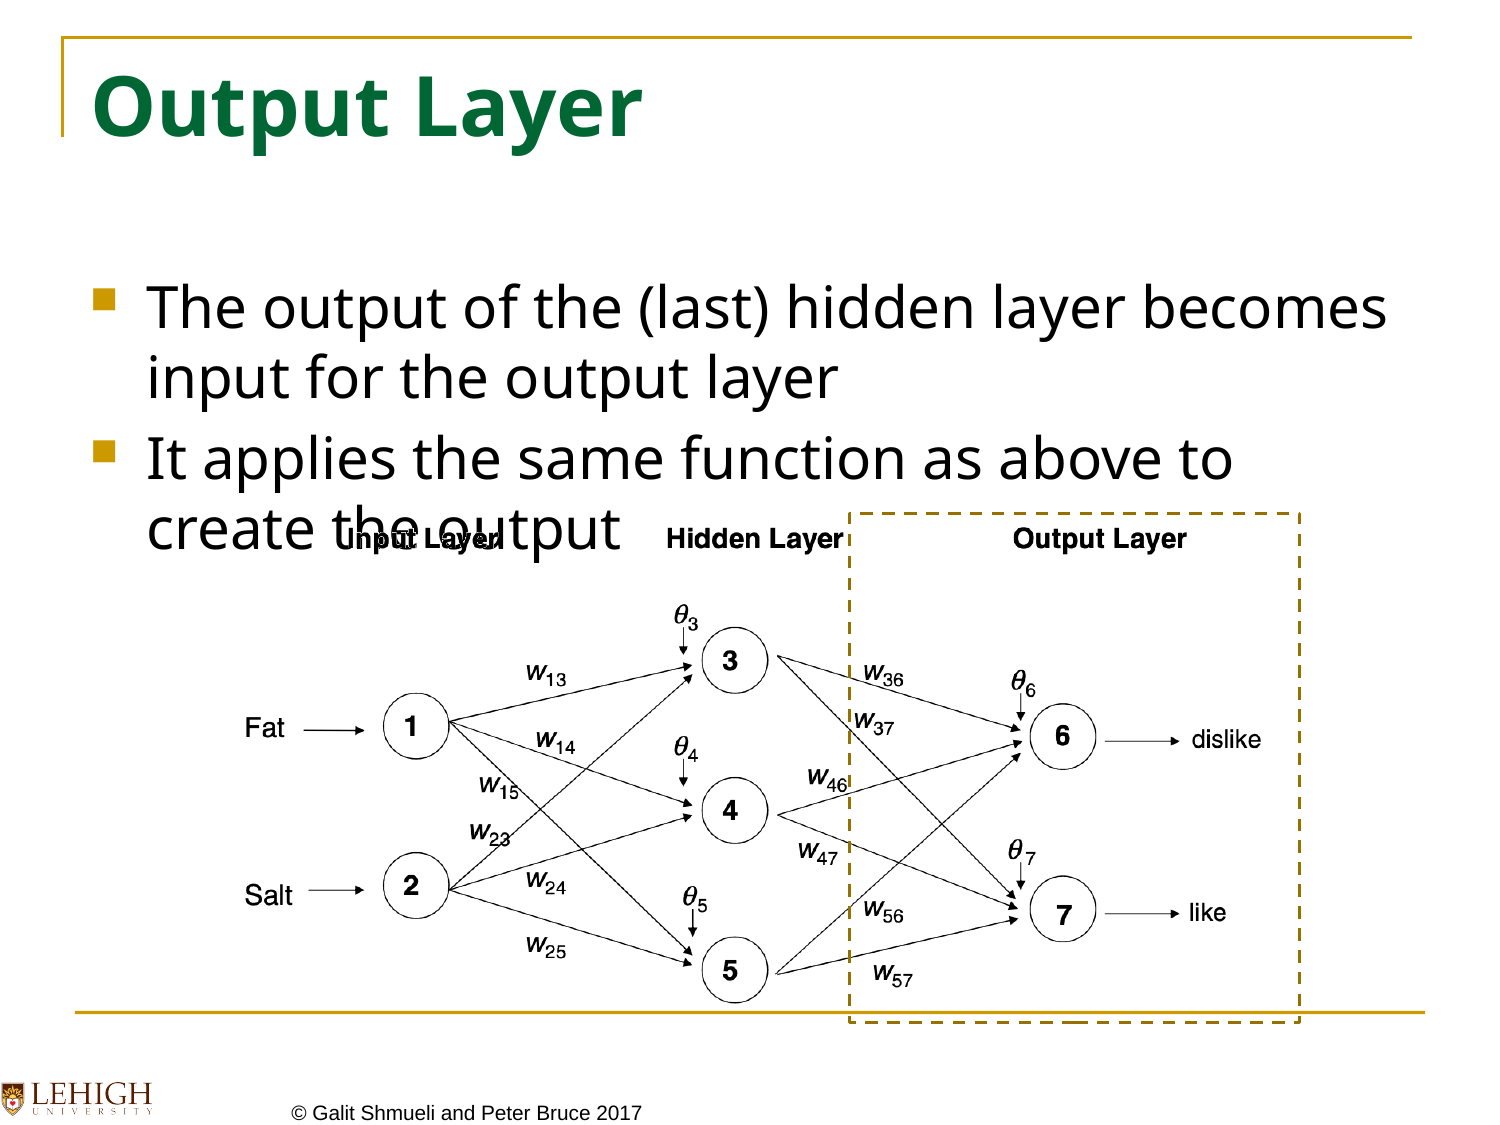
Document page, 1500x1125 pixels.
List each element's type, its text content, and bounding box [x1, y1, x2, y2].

picture [1, 1082, 152, 1116]
picture [223, 512, 1277, 1006]
title Output Layer [75, 45, 1425, 233]
list The output of the (last) hidden layer becomes input for the output layer It applies the same function as above to create the output [75, 262, 1425, 1006]
text_box [849, 511, 1302, 1025]
